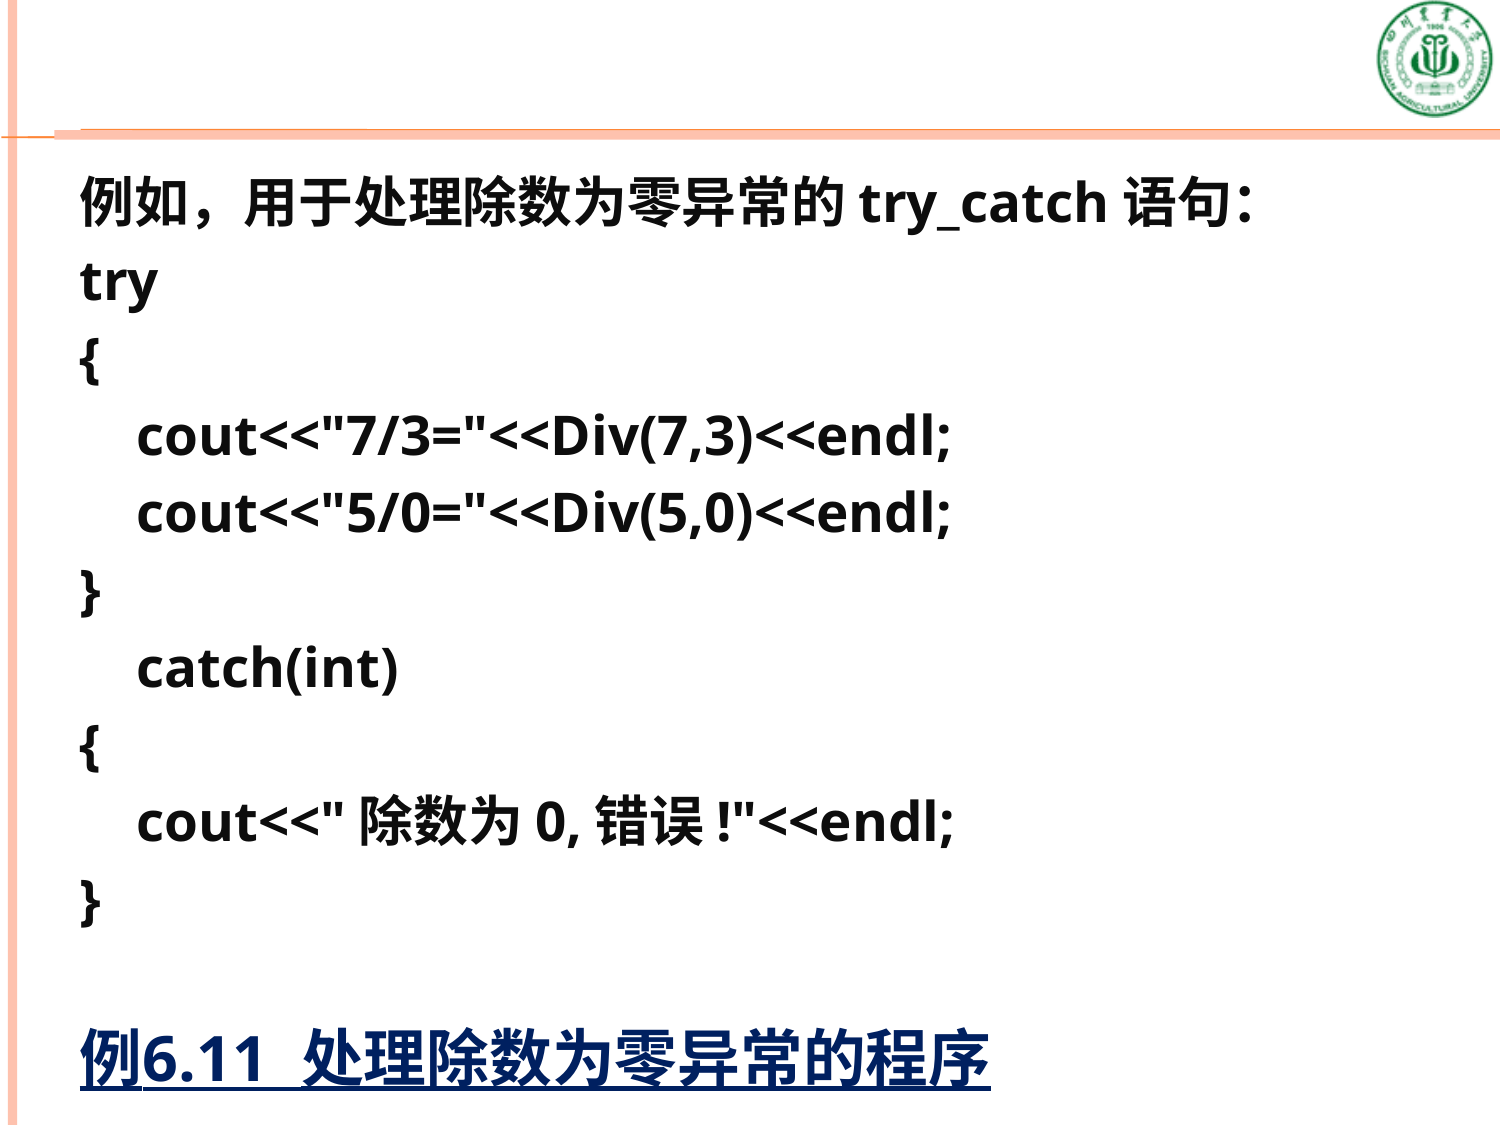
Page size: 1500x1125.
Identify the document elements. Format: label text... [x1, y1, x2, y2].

picture [1375, 0, 1500, 118]
list 例如，用于处理除数为零异常的try_catch语句： try { cout<<"7/3="<<Div(7,3)<<endl; cout<<"5/0="<<Div(5,0)<<endl; } catch(int) { cout<<"除数为0,错误!"<<endl; } 例6.11 处理除数为零异常的程序 [64, 160, 1412, 1125]
